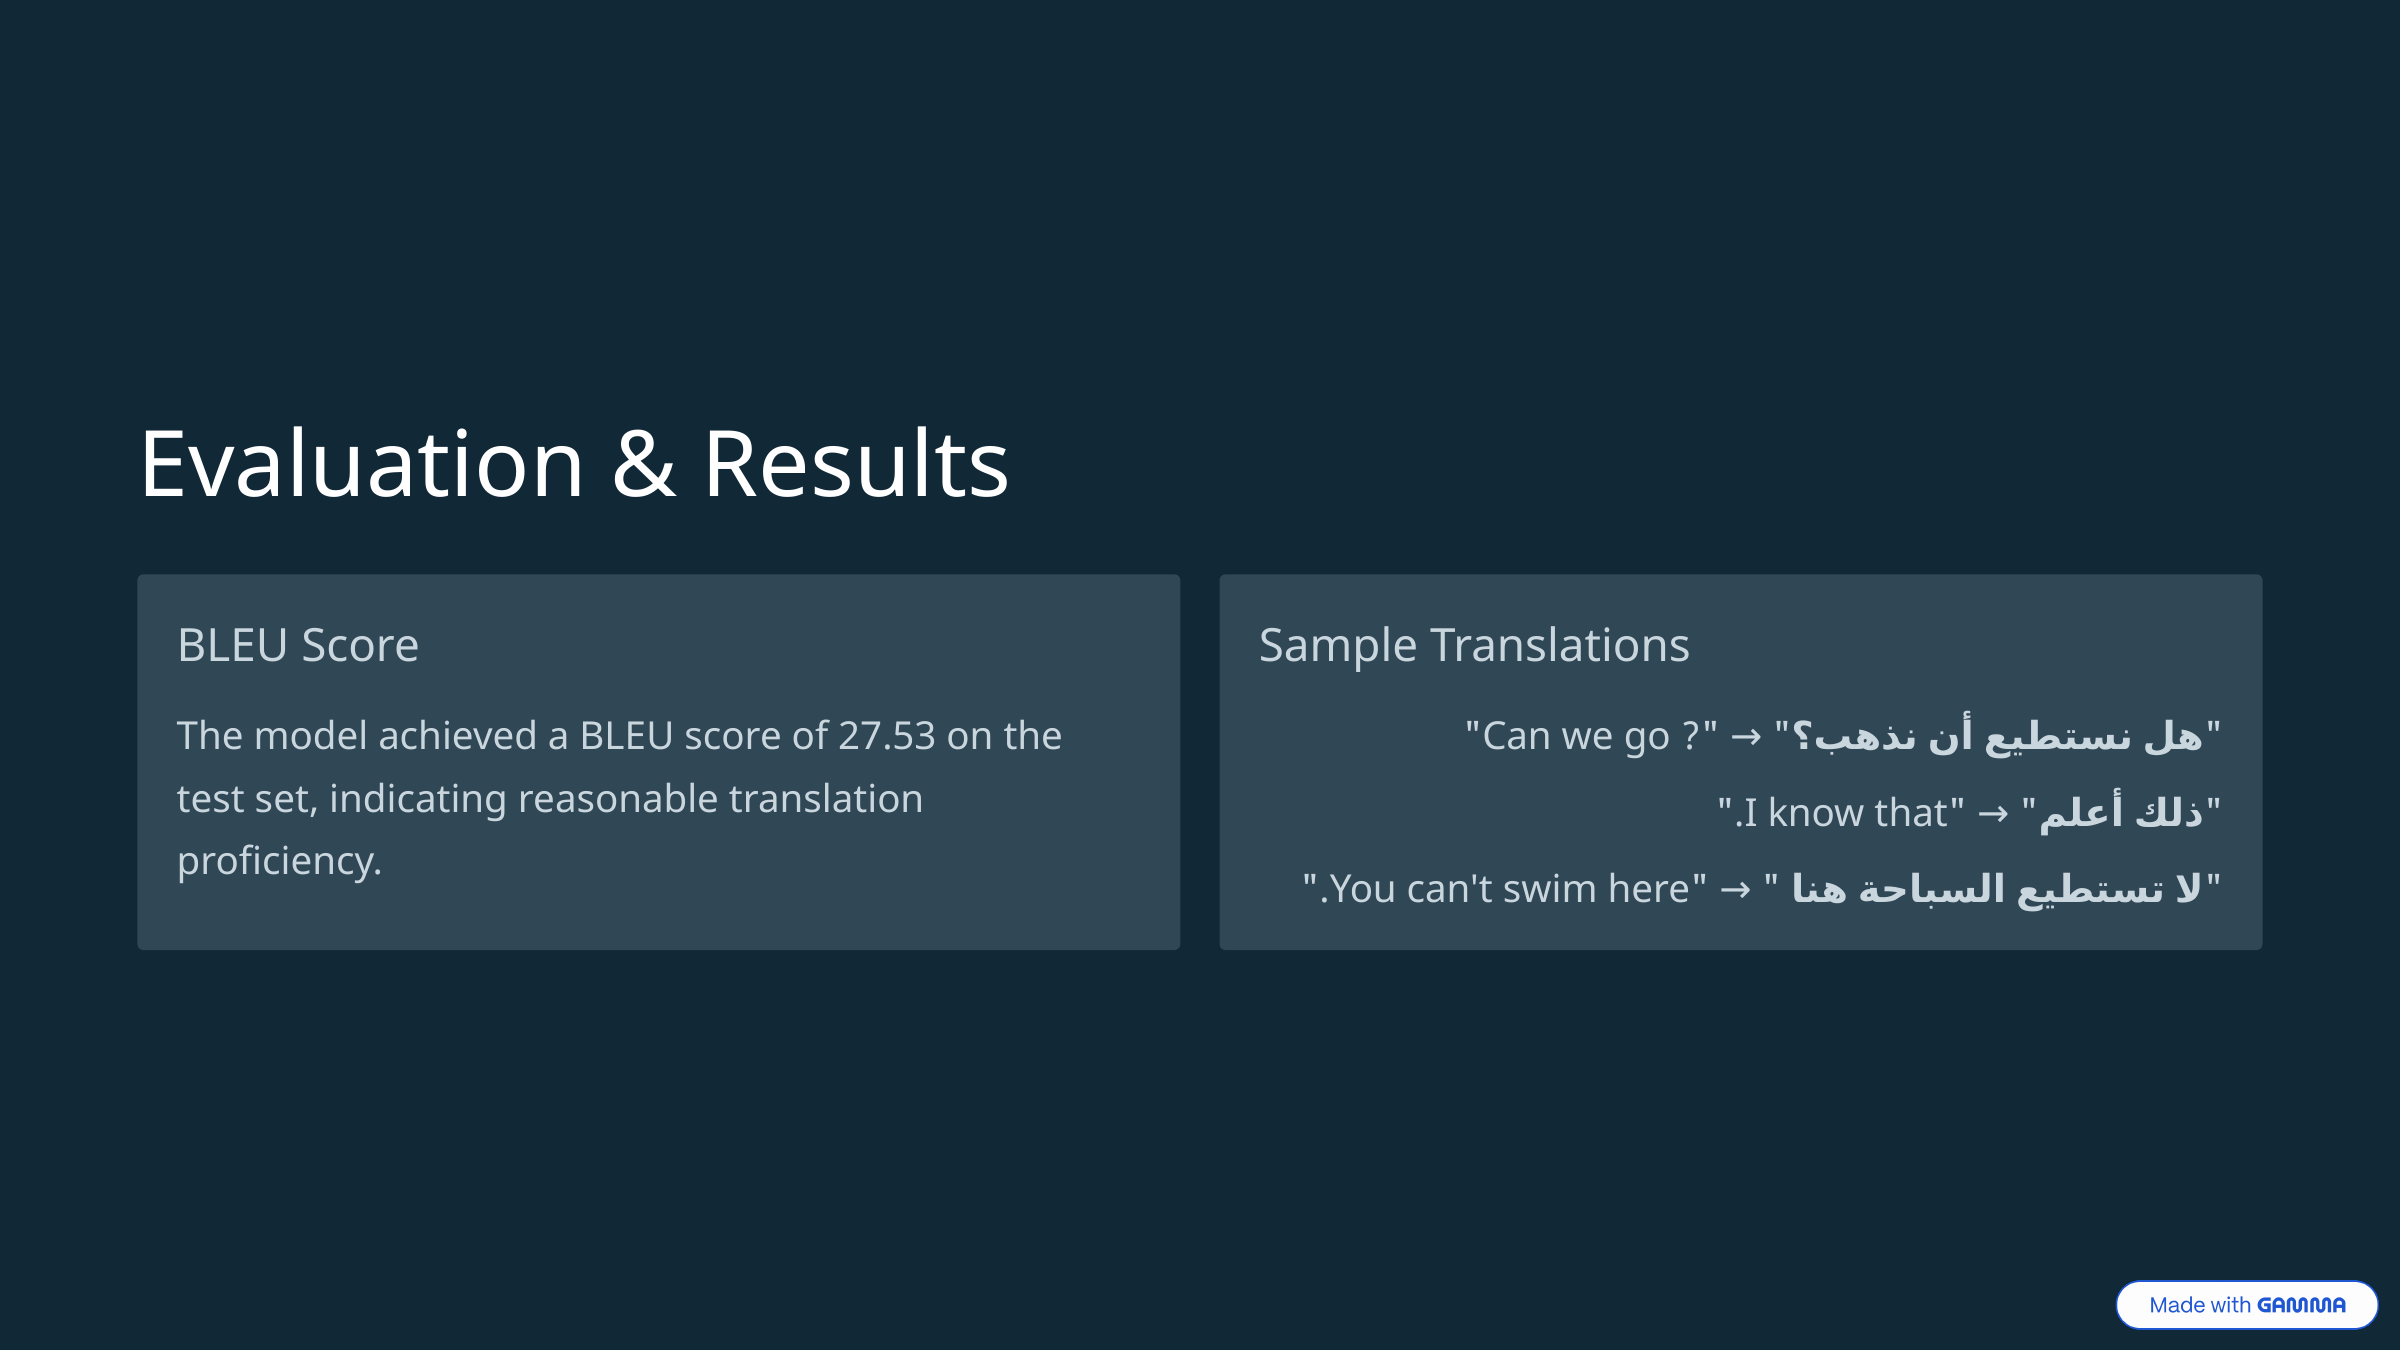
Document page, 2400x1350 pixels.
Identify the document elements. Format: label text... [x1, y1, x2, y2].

text_box Sample Translations [1258, 613, 1822, 672]
text_box "هل نستطيع أن نذهب؟" → "? Can we go" [1258, 694, 2224, 758]
text_box "ذلك أعلم" → "I know that." [1258, 771, 2224, 835]
text_box [137, 574, 1181, 951]
text_box Evaluation & Results [137, 399, 1258, 516]
text_box BLEU Score [176, 613, 639, 672]
text_box "لا تستطيع السباحة هنا " → "You can't swim here." [1258, 847, 2224, 911]
picture [2106, 1271, 2389, 1339]
text_box [1219, 574, 2263, 951]
text_box The model achieved a BLEU score of 27.53 on the test set, indicating reasonable translation proficiency. [176, 694, 1142, 821]
